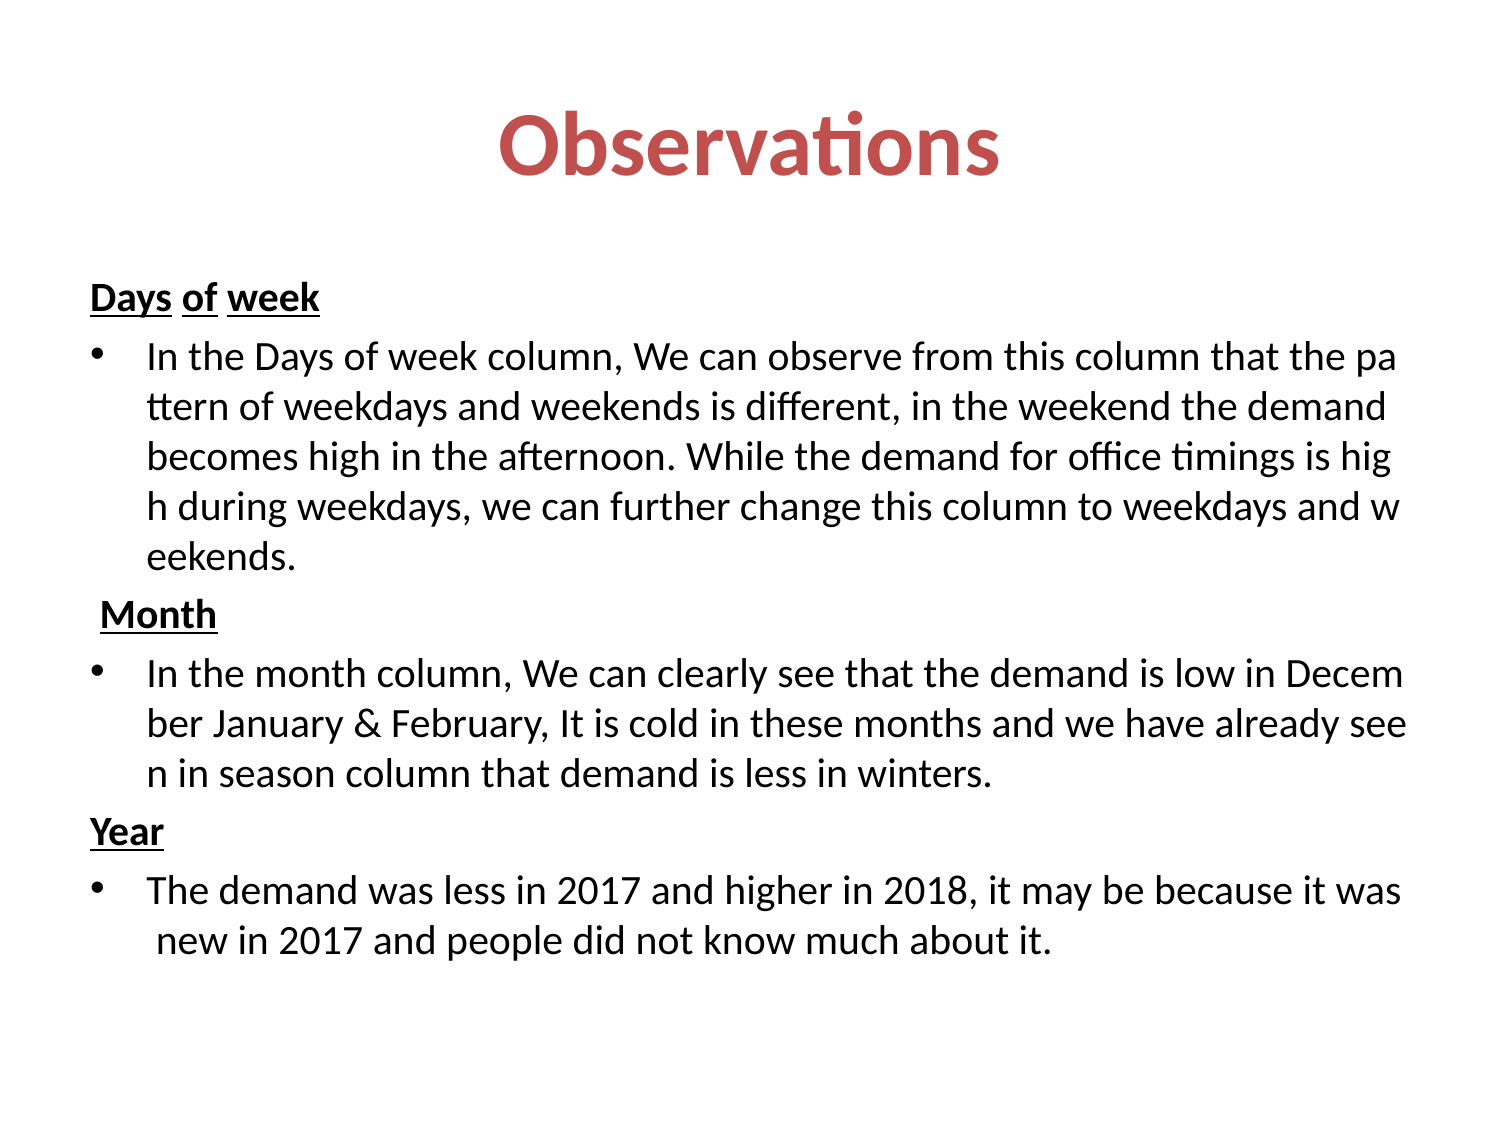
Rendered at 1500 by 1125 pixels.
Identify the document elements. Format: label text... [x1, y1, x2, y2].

list Days of week In the Days of week column, We can observe from this column that the pattern of weekdays and weekends is different, in the weekend the demand becomes high in the afternoon. While the demand for office timings is high during weekdays, we can further change this column to weekdays and weekends. Month In the month column, We can clearly see that the demand is low in December January & February, It is cold in these months and we have already seen in season column that demand is less in winters. Year The demand was less in 2017 and higher in 2018, it may be because it was new in 2017 and people did not know much about it. [75, 262, 1425, 1005]
title Observations [75, 45, 1425, 233]
